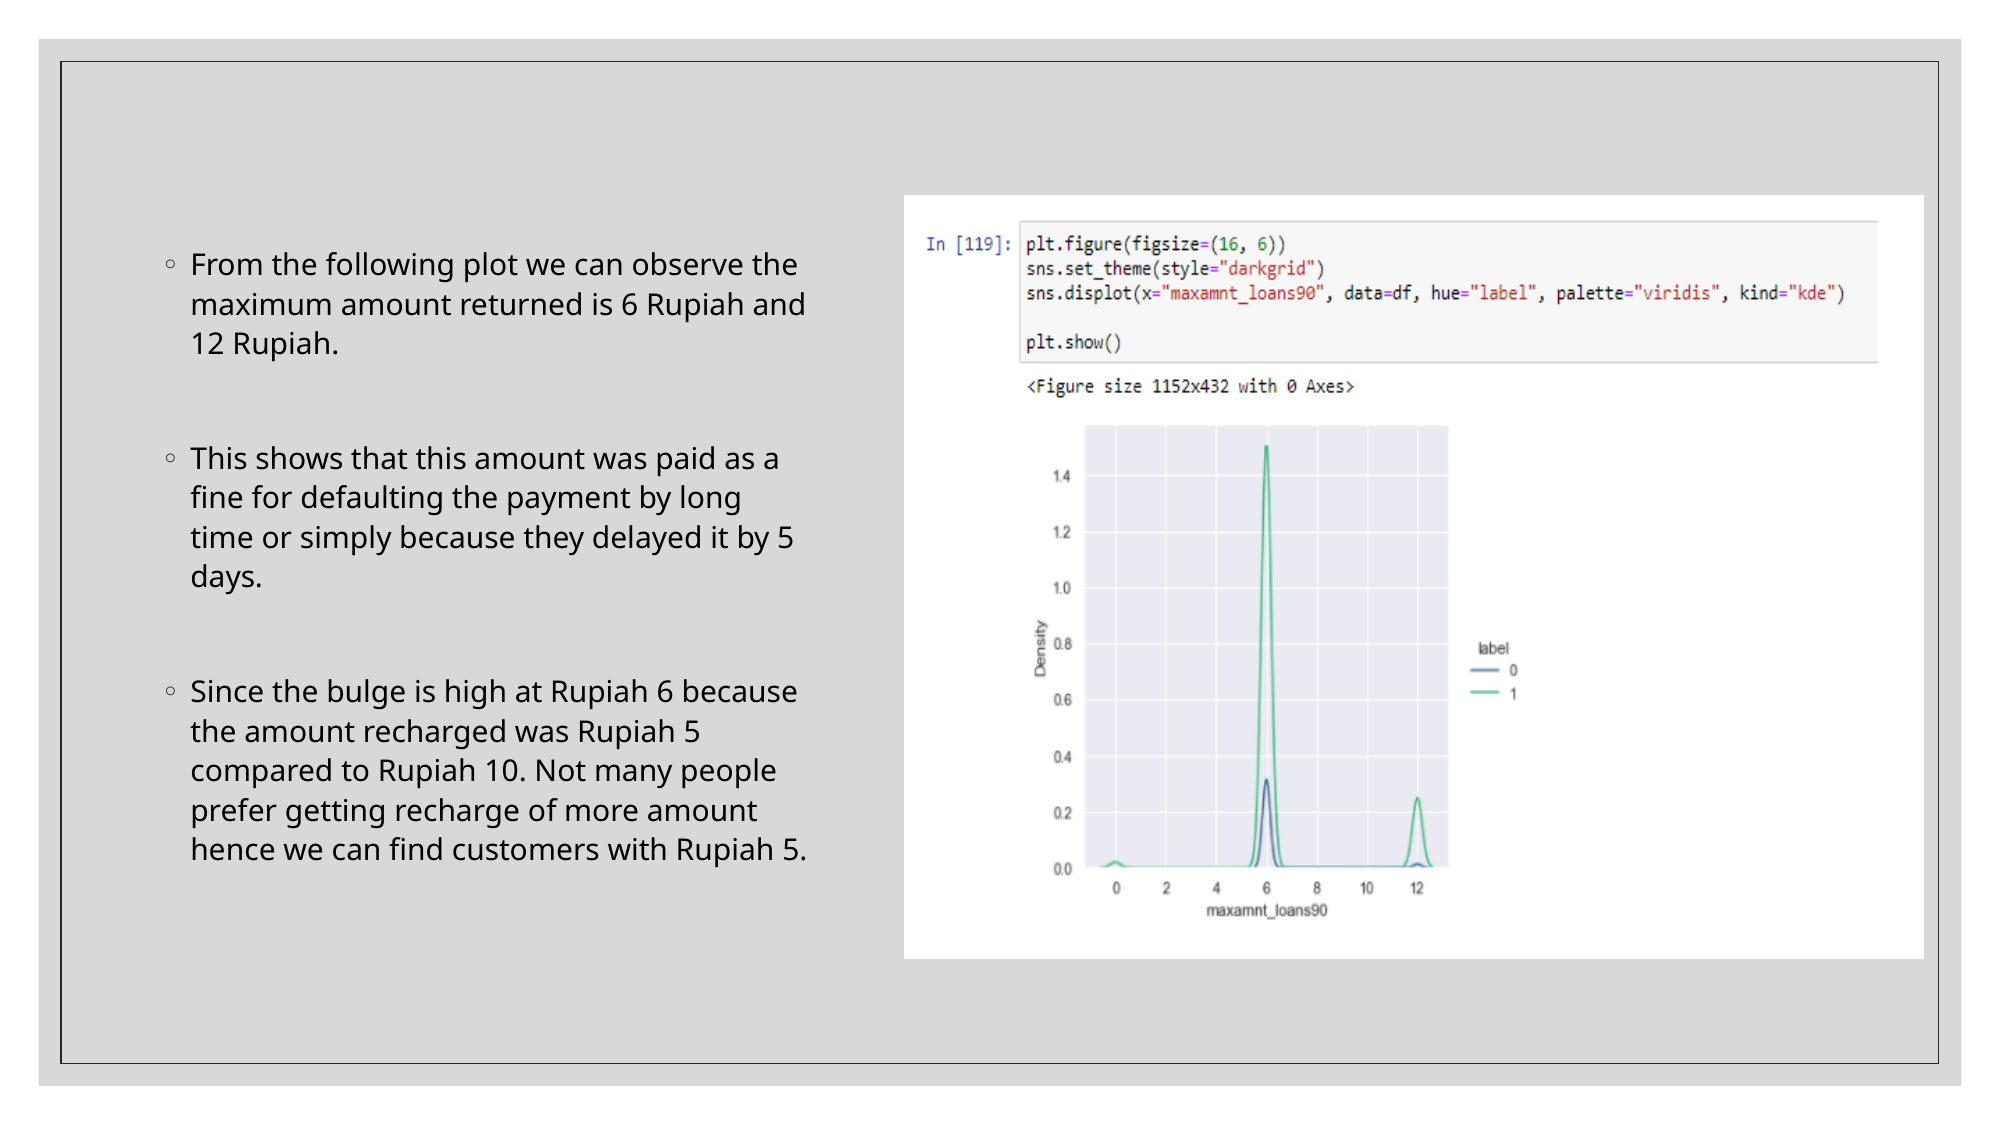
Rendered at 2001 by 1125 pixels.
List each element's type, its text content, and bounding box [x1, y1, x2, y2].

picture [904, 195, 1924, 959]
list From the following plot we can observe the maximum amount returned is 6 Rupiah and 12 Rupiah. This shows that this amount was paid as a fine for defaulting the payment by long time or simply because they delayed it by 5 days. Since the bulge is high at Rupiah 6 because the amount recharged was Rupiah 5 compared to Rupiah 10. Not many people prefer getting recharge of more amount hence we can find customers with Rupiah 5. [146, 234, 827, 920]
